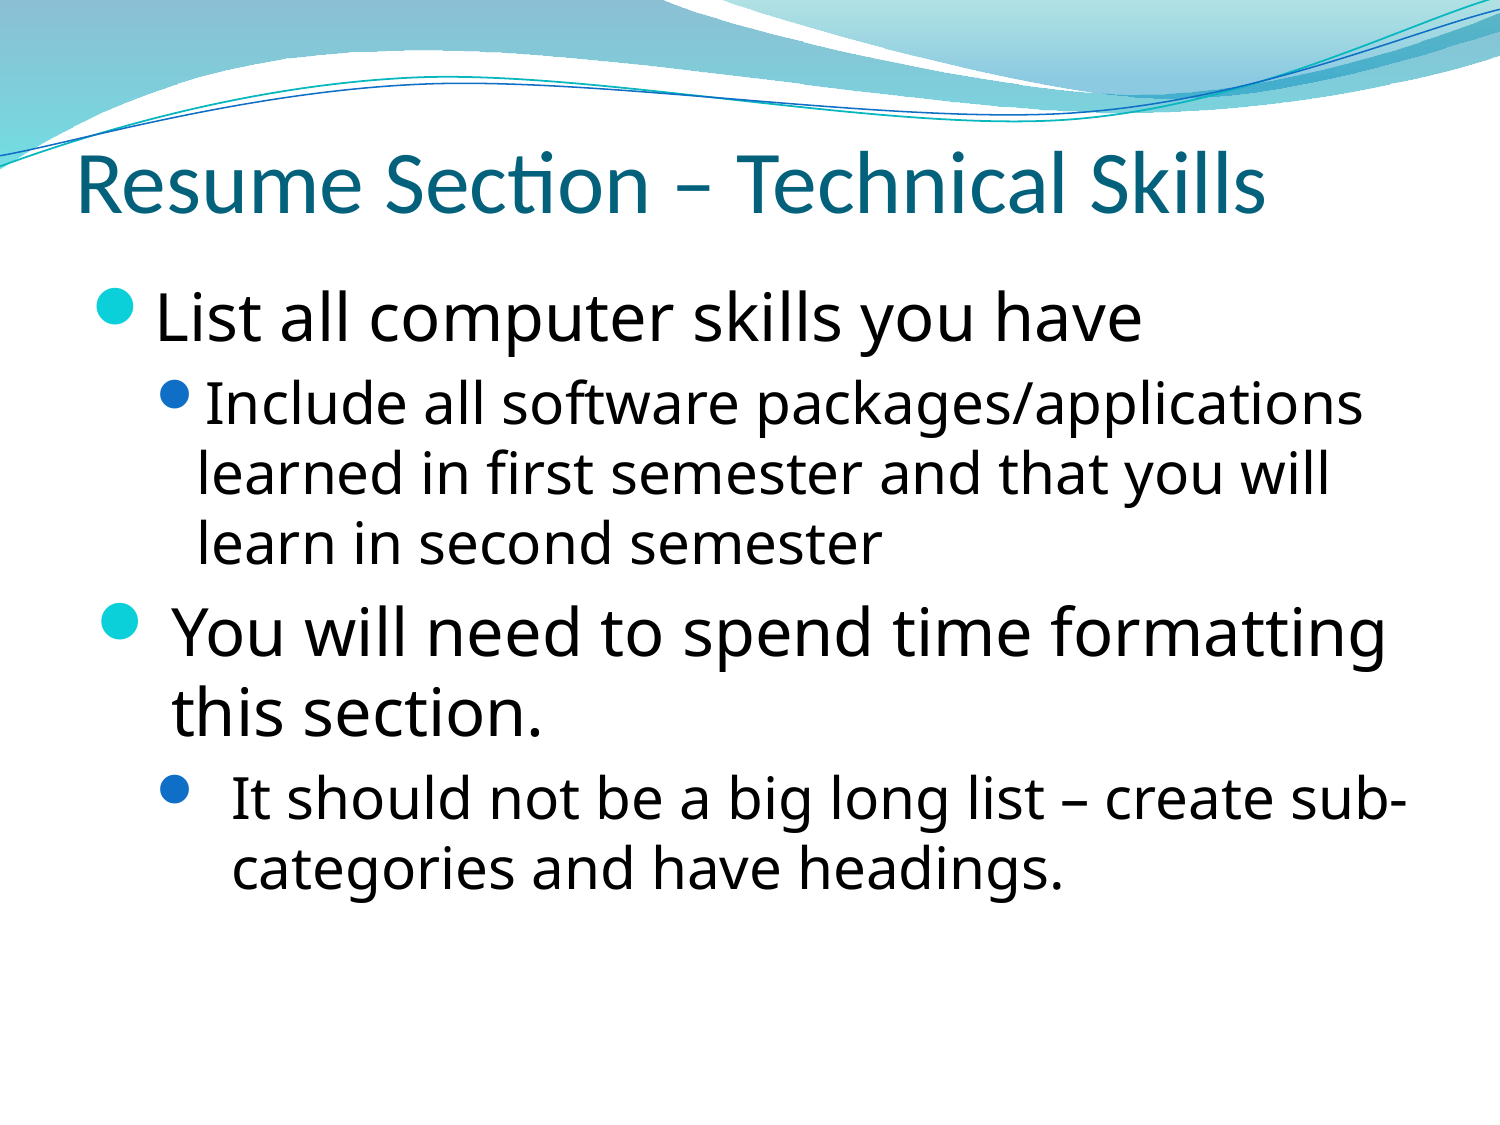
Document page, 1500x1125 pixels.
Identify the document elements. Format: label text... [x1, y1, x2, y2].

title Resume Section – Technical Skills [75, 115, 1425, 232]
list List all computer skills you have Include all software packages/applications learned in first semester and that you will learn in second semester You will need to spend time formatting this section. It should not be a big long list – create sub-categories and have headings. [76, 267, 1427, 1035]
